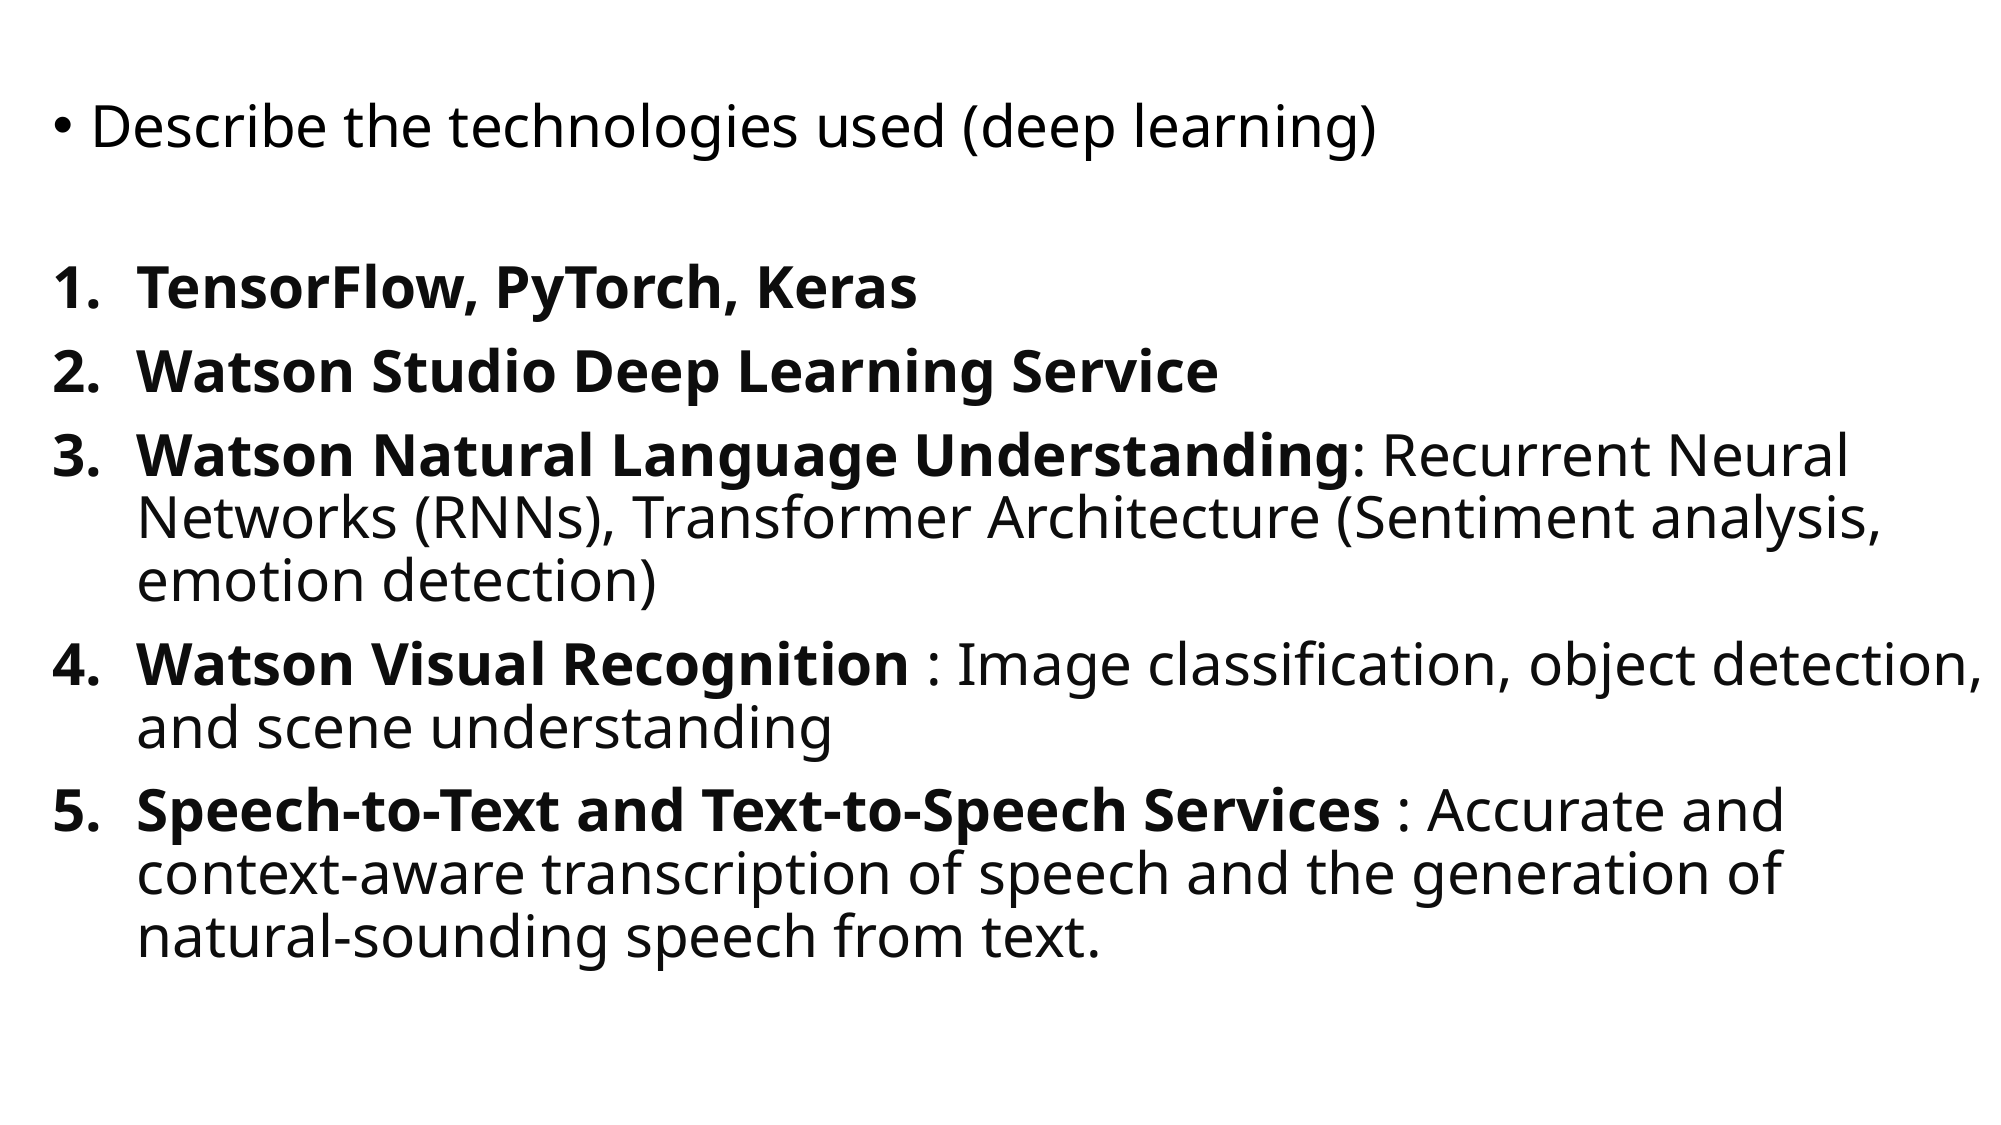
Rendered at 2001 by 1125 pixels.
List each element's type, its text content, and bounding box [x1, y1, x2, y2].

list Describe the technologies used (deep learning) TensorFlow, PyTorch, Keras Watson Studio Deep Learning Service Watson Natural Language Understanding: Recurrent Neural Networks (RNNs), Transformer Architecture (Sentiment analysis, emotion detection) Watson Visual Recognition : Image classification, object detection, and scene understanding Speech-to-Text and Text-to-Speech Services : Accurate and context-aware transcription of speech and the generation of natural-sounding speech from text. [37, 89, 2000, 1023]
